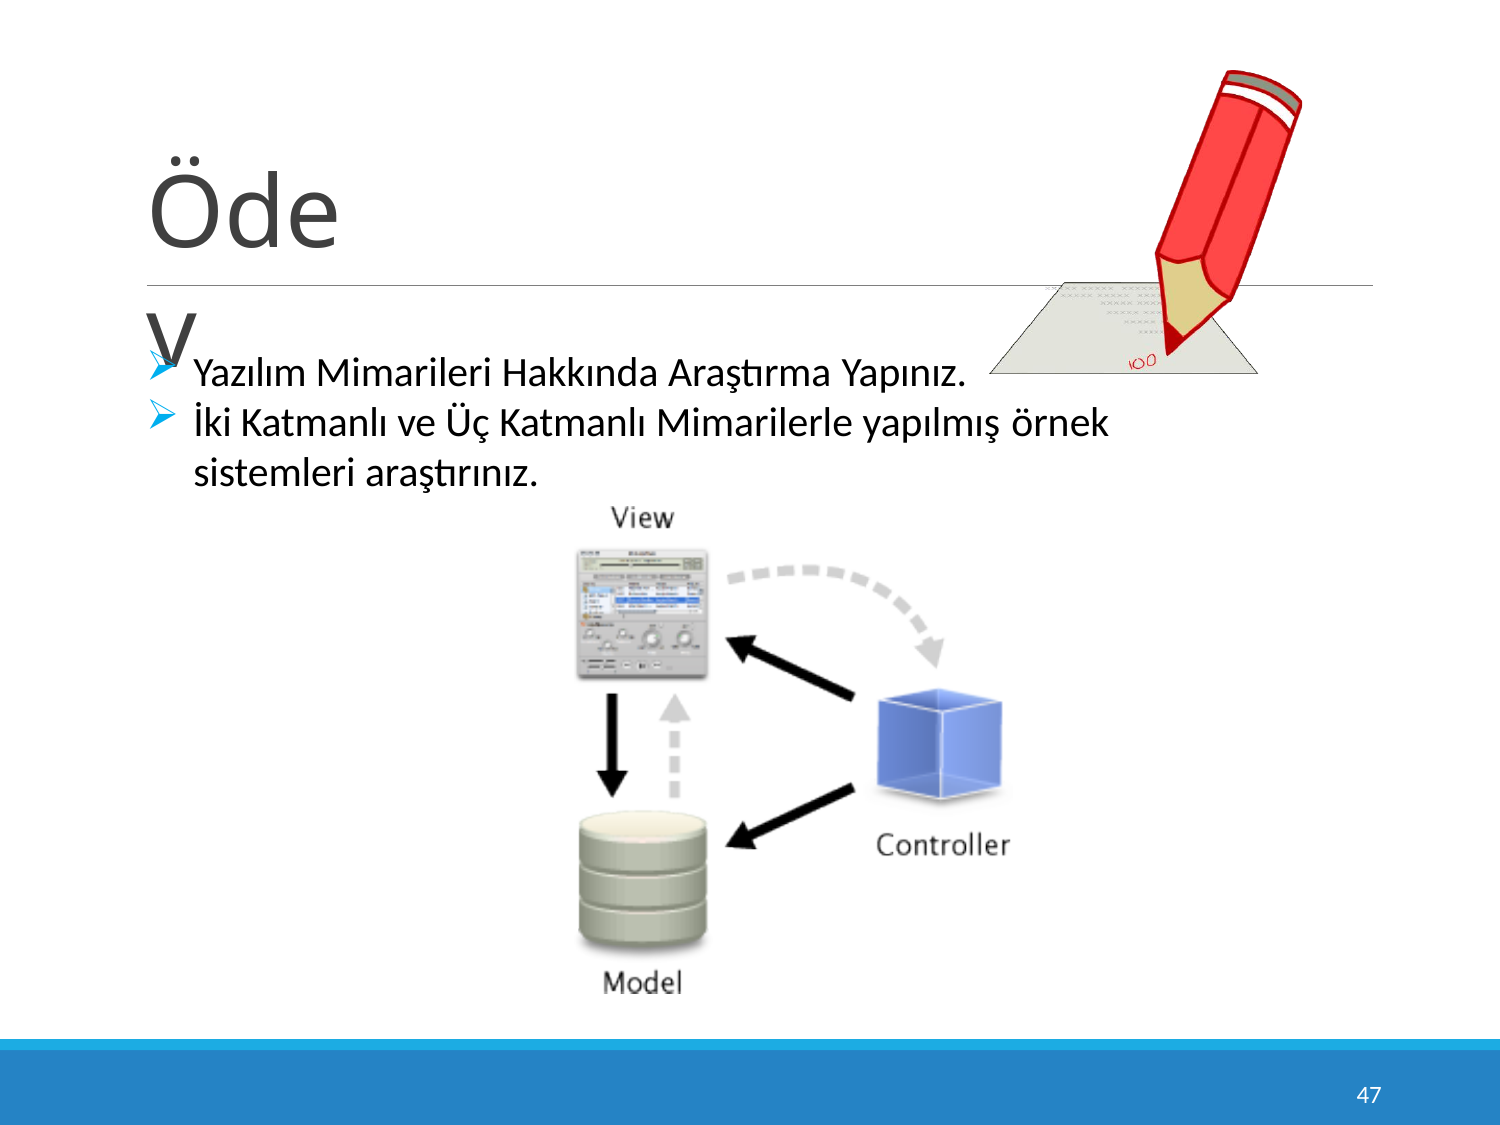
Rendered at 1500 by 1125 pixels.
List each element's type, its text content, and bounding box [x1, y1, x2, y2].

text_box [989, 70, 1303, 374]
text_box Yazılım Mimarileri Hakkında Araştırma Yapınız. İki Katmanlı ve Üç Katmanlı Mimarilerle yapılmış örnek sistemleri araştırınız. [144, 343, 1118, 496]
text_box 47 [1354, 1082, 1384, 1109]
text_box [573, 506, 1013, 994]
title Ödev [144, 145, 356, 343]
